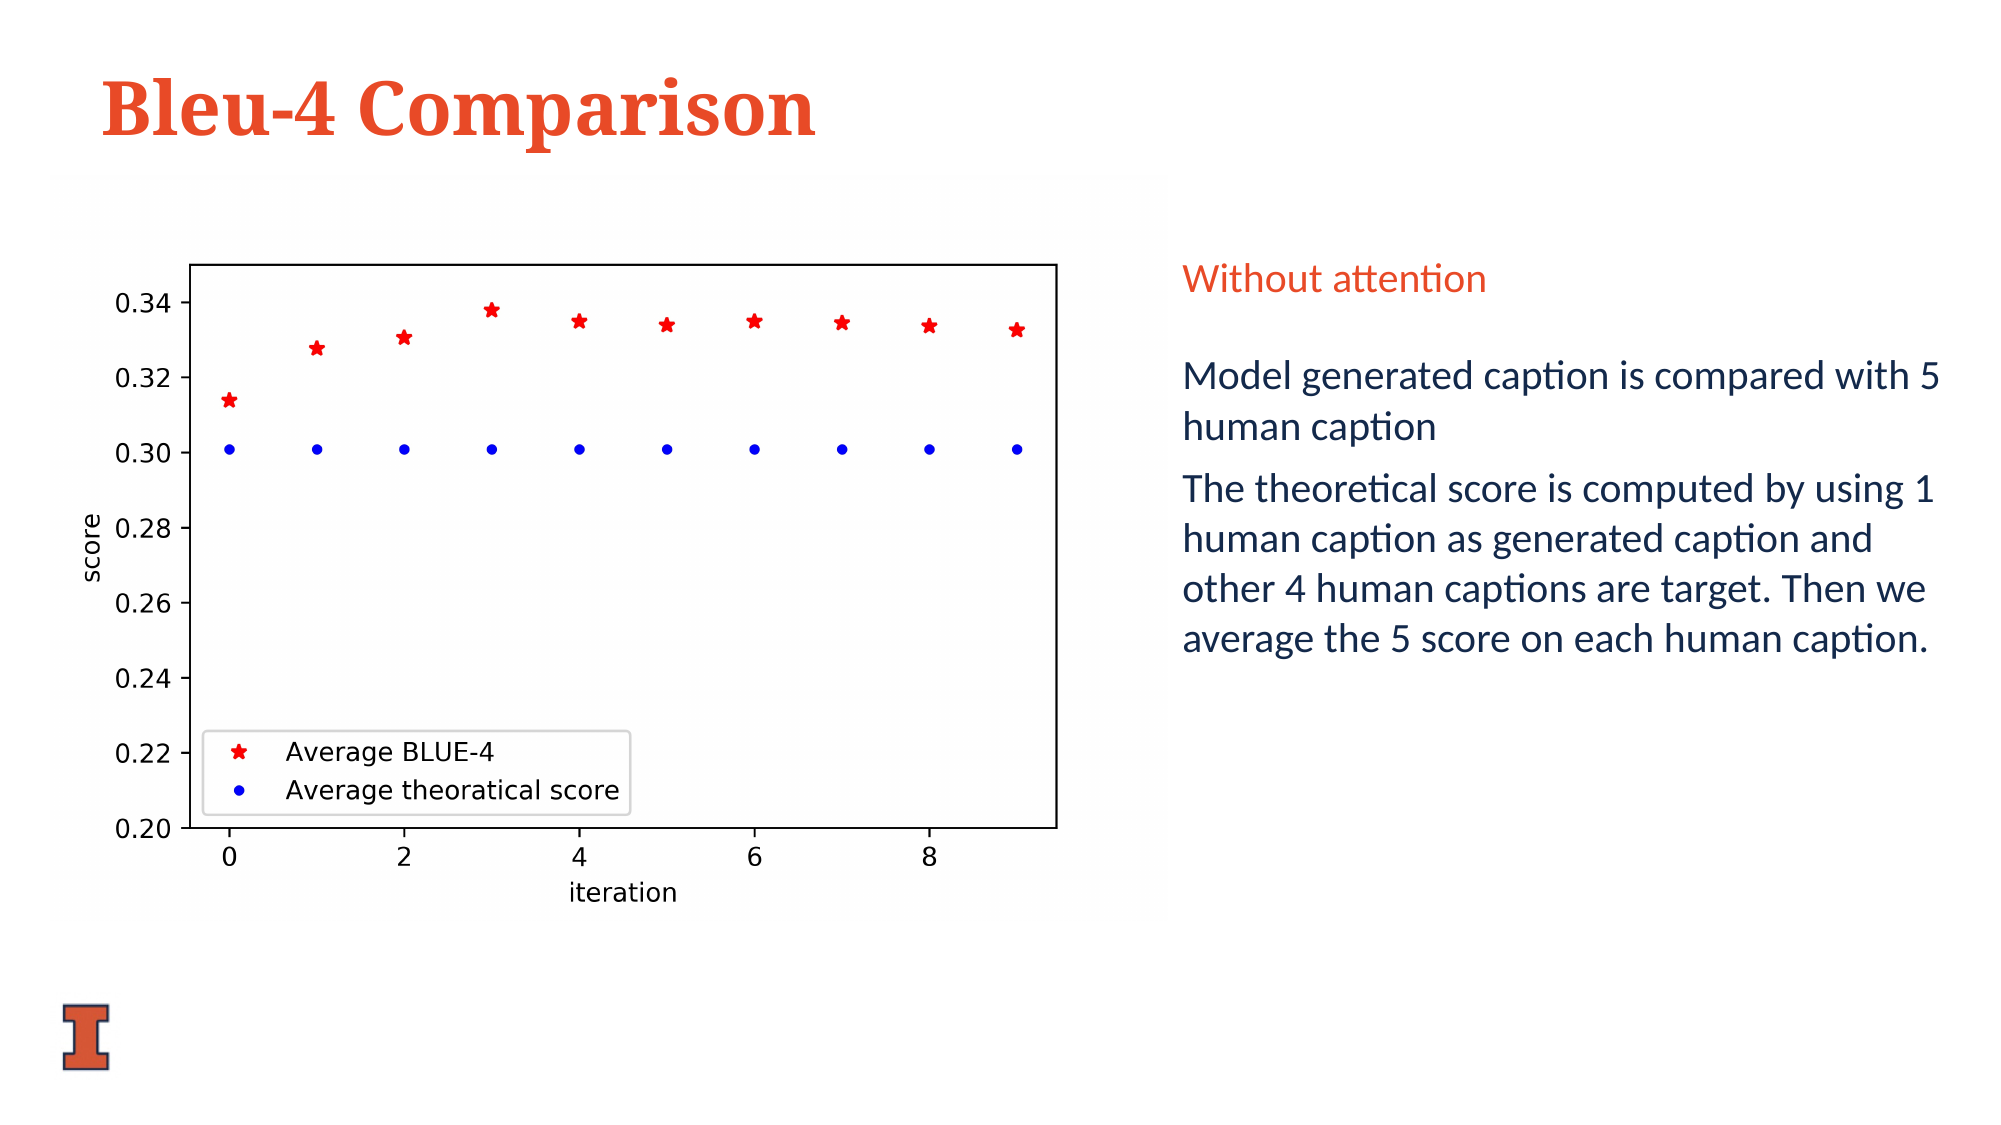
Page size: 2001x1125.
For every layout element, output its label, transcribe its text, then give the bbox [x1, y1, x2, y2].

text_box Bleu-4 Comparison [86, 53, 1024, 174]
picture [50, 175, 1168, 921]
picture [50, 992, 121, 1080]
text_box Without attention Model generated caption is compared with 5 human caption The theoretical score is computed by using 1 human caption as generated caption and other 4 human captions are target. Then we average the 5 score on each human caption. [1172, 262, 1971, 669]
